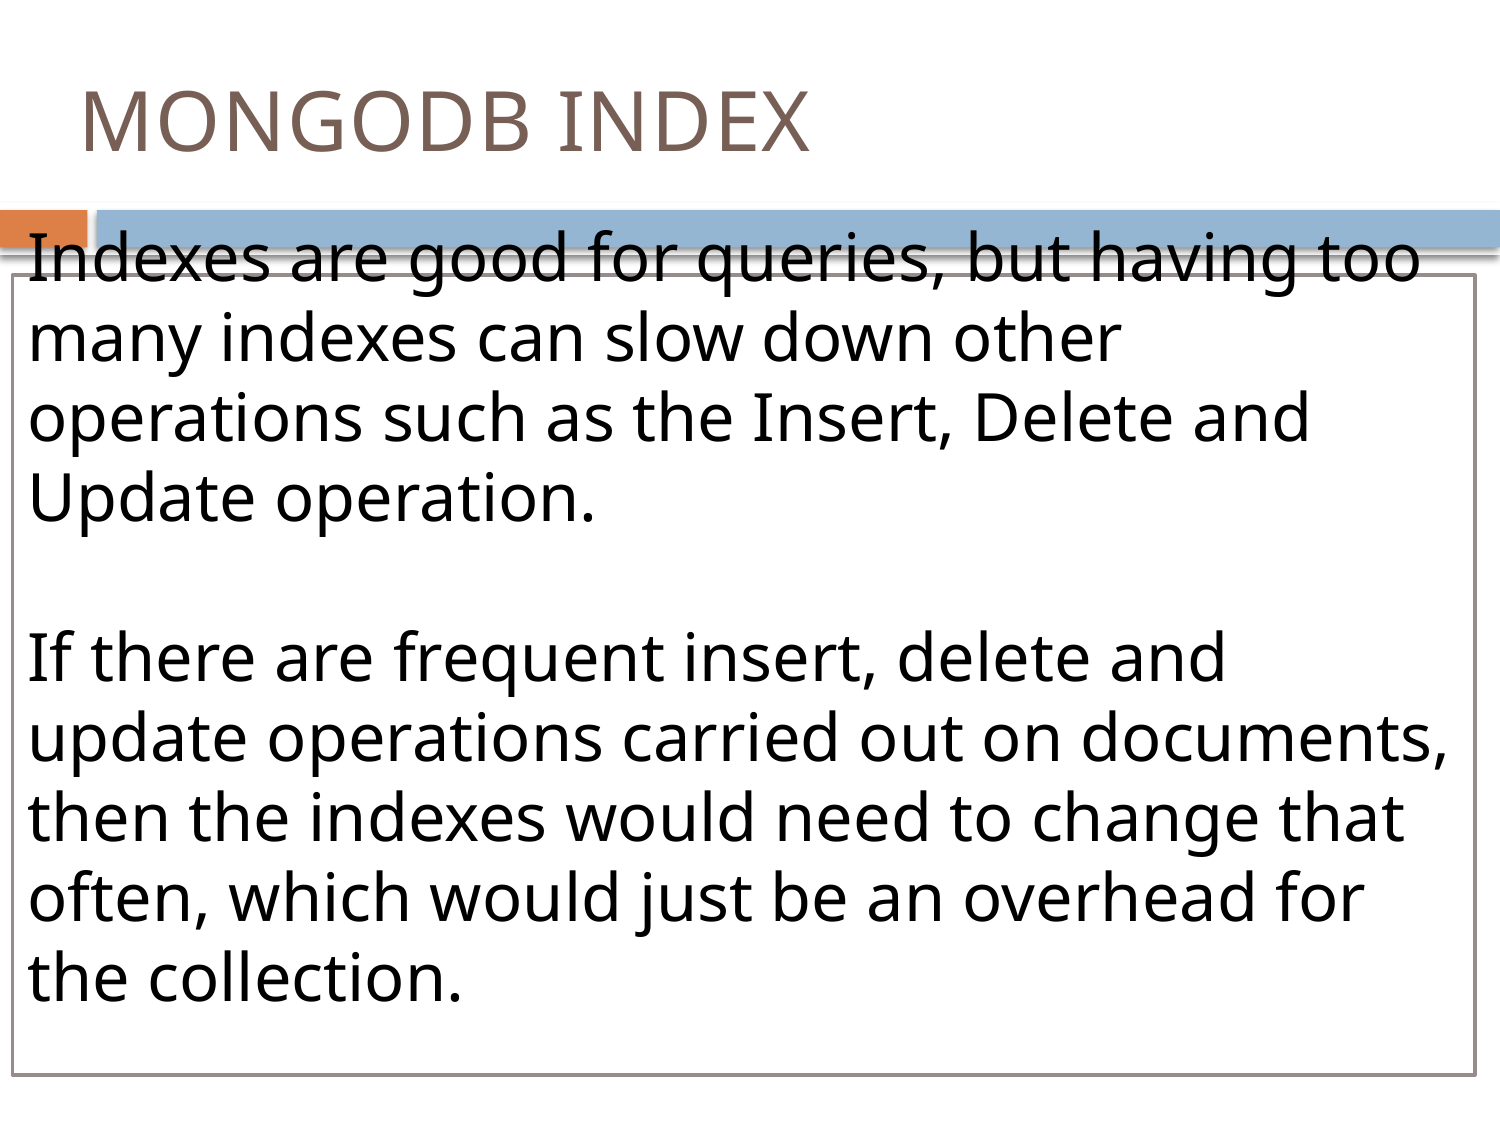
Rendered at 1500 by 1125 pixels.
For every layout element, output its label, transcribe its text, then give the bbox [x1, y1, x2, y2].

title MONGODB INDEX [76, 21, 1014, 212]
text_box Indexes are good for queries, but having too many indexes can slow down other operations such as the Insert, Delete and Update operation. If there are frequent insert, delete and update operations carried out on documents, then the indexes would need to change that often, which would just be an overhead for the collection. [11, 273, 1477, 1077]
